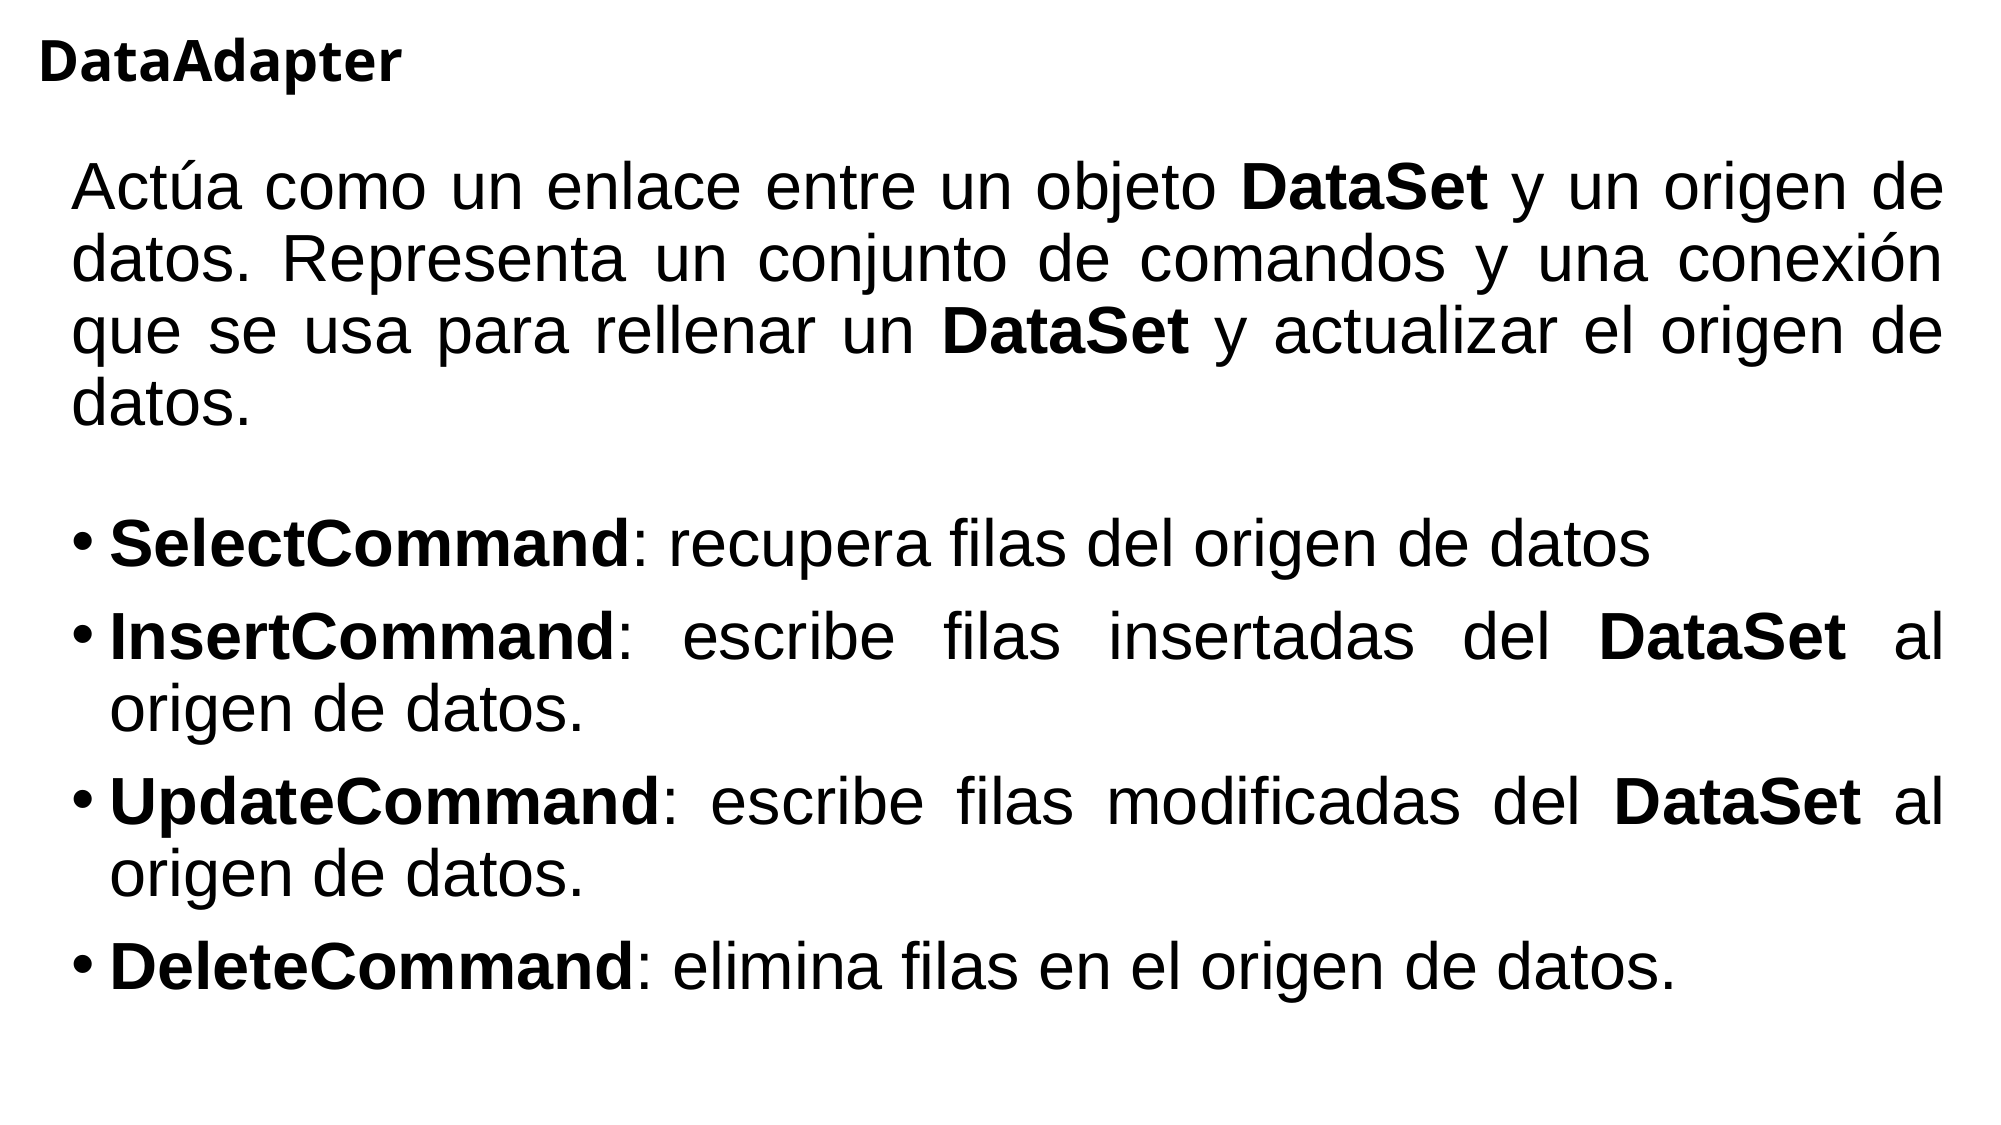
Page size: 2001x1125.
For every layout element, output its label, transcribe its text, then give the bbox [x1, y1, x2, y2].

list Actúa como un enlace entre un objeto DataSet y un origen de datos. Representa un conjunto de comandos y una conexión que se usa para rellenar un DataSet y actualizar el origen de datos. SelectCommand: recupera filas del origen de datos InsertCommand: escribe filas insertadas del DataSet al origen de datos. UpdateCommand: escribe filas modificadas del DataSet al origen de datos. DeleteCommand: elimina filas en el origen de datos. [56, 144, 1961, 1030]
title DataAdapter [5, 7, 435, 119]
